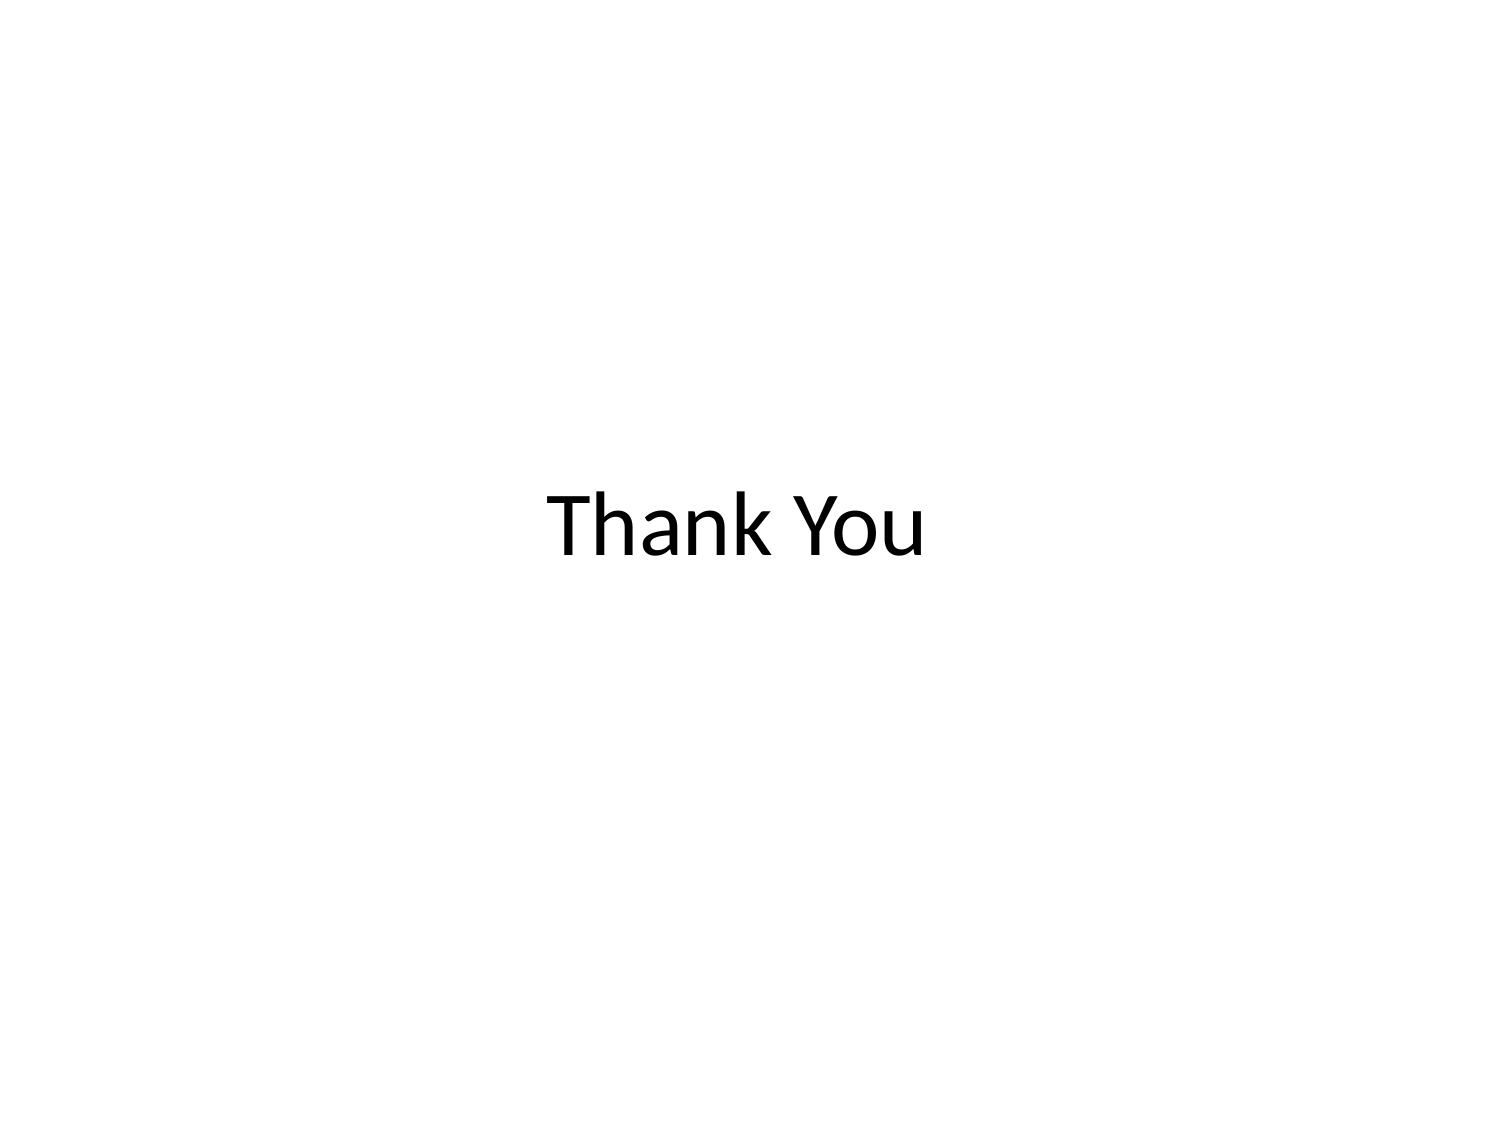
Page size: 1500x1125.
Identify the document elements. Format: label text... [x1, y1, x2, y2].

title Thank You [62, 425, 1413, 613]
